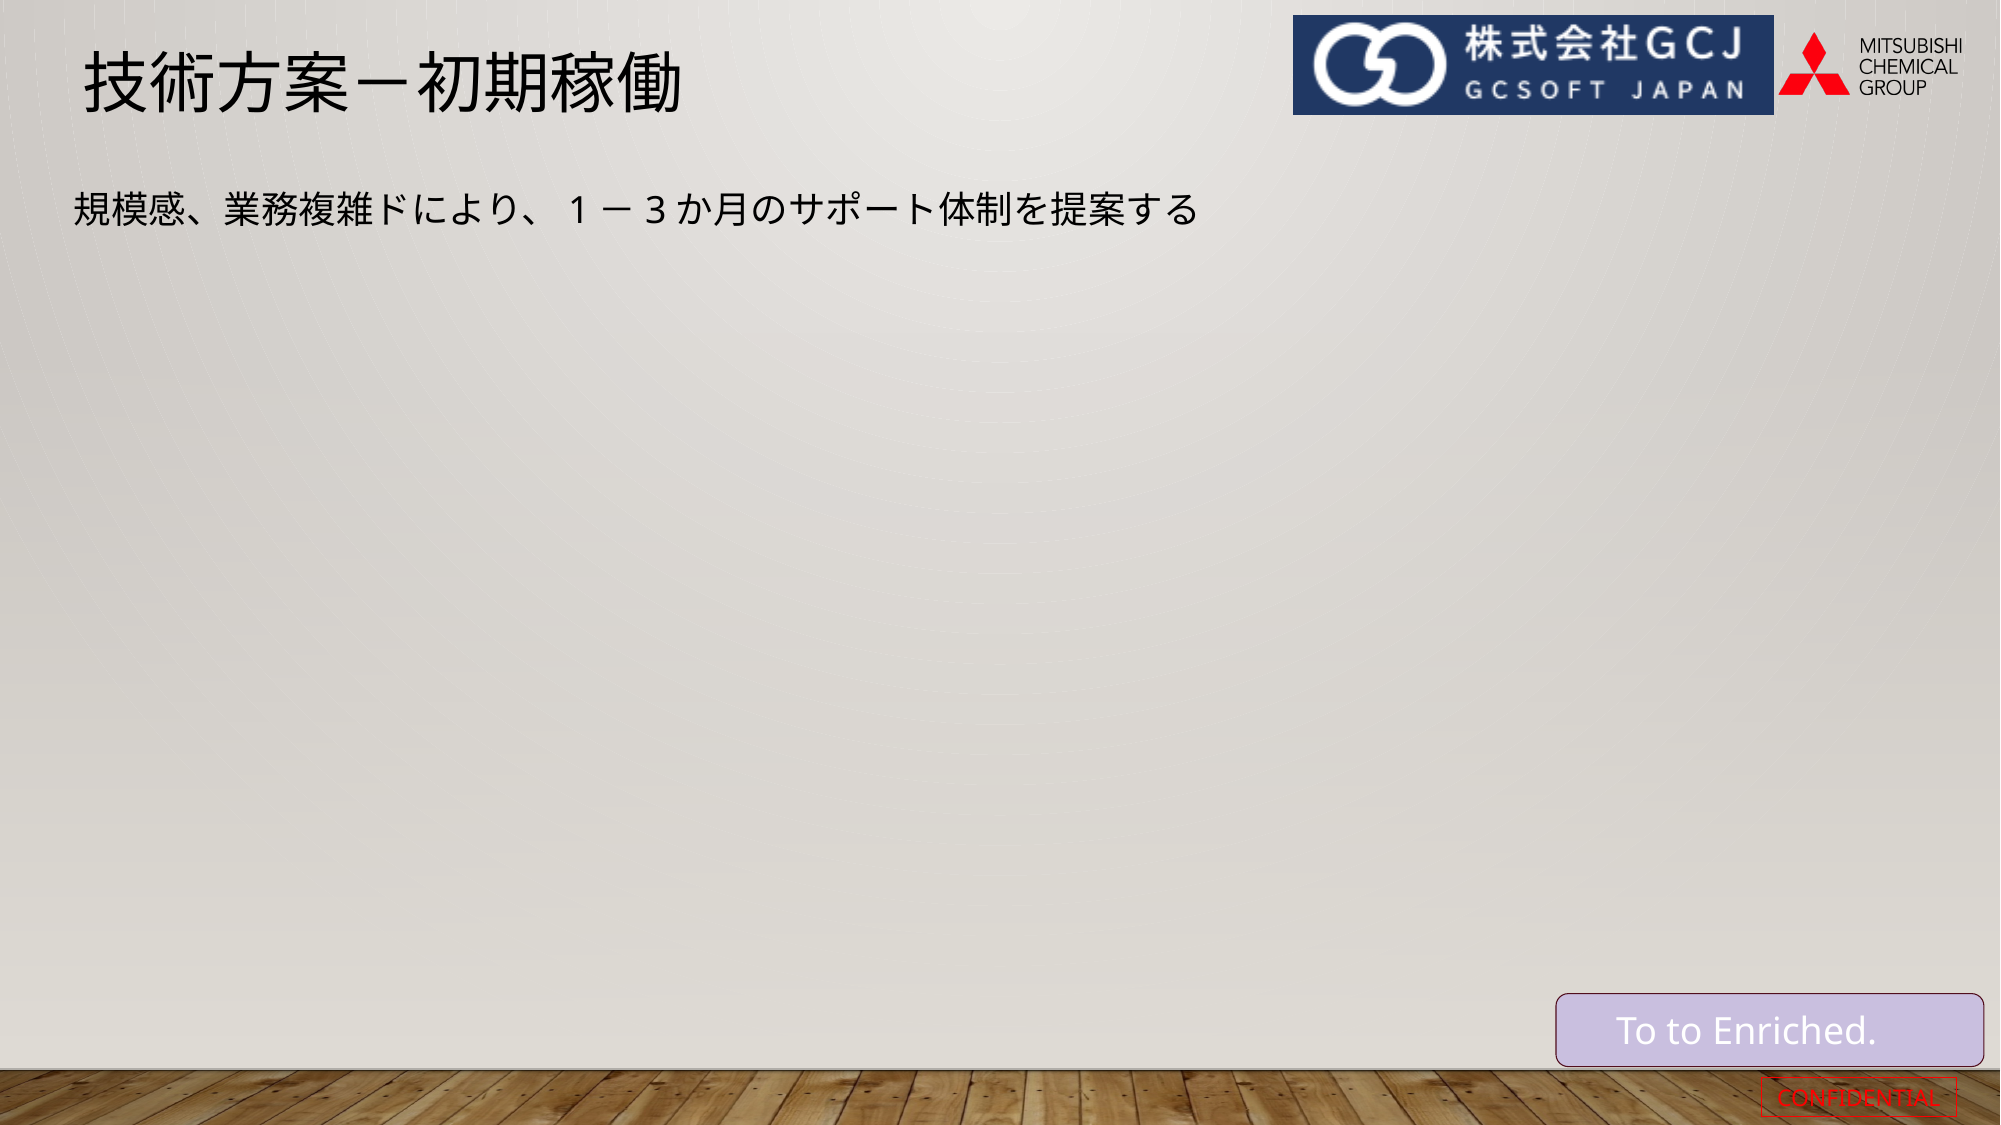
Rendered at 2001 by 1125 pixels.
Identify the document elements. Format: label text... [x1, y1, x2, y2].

text_box To to Enriched. [1554, 992, 1986, 1068]
picture [1293, 10, 1990, 120]
picture [0, 1070, 2000, 1125]
title 技術方案－初期稼働 [67, 41, 1598, 154]
text_box 規模感、業務複雑ドにより、1－3か月のサポート体制を提案する [67, 180, 1953, 1068]
